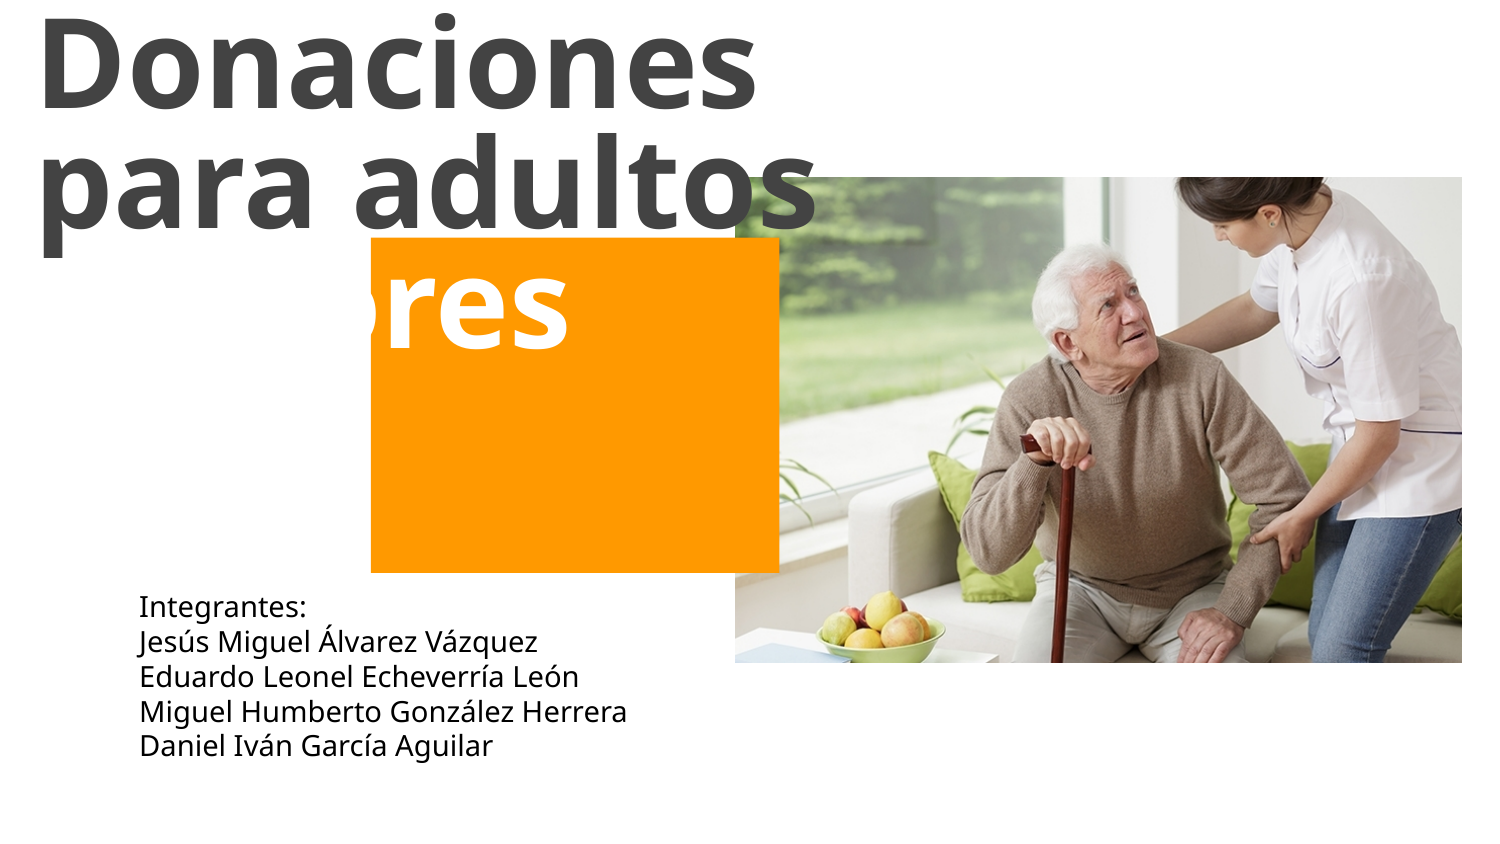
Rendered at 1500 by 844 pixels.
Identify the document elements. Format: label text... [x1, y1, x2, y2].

picture [734, 177, 1462, 663]
text_box [370, 388, 729, 573]
title Donaciones para adultos mayores [19, 51, 868, 388]
text_box Integrantes: Jesús Miguel Álvarez Vázquez Eduardo Leonel Echeverría León Miguel Humberto González Herrera Daniel Iván García Aguilar [124, 572, 693, 778]
